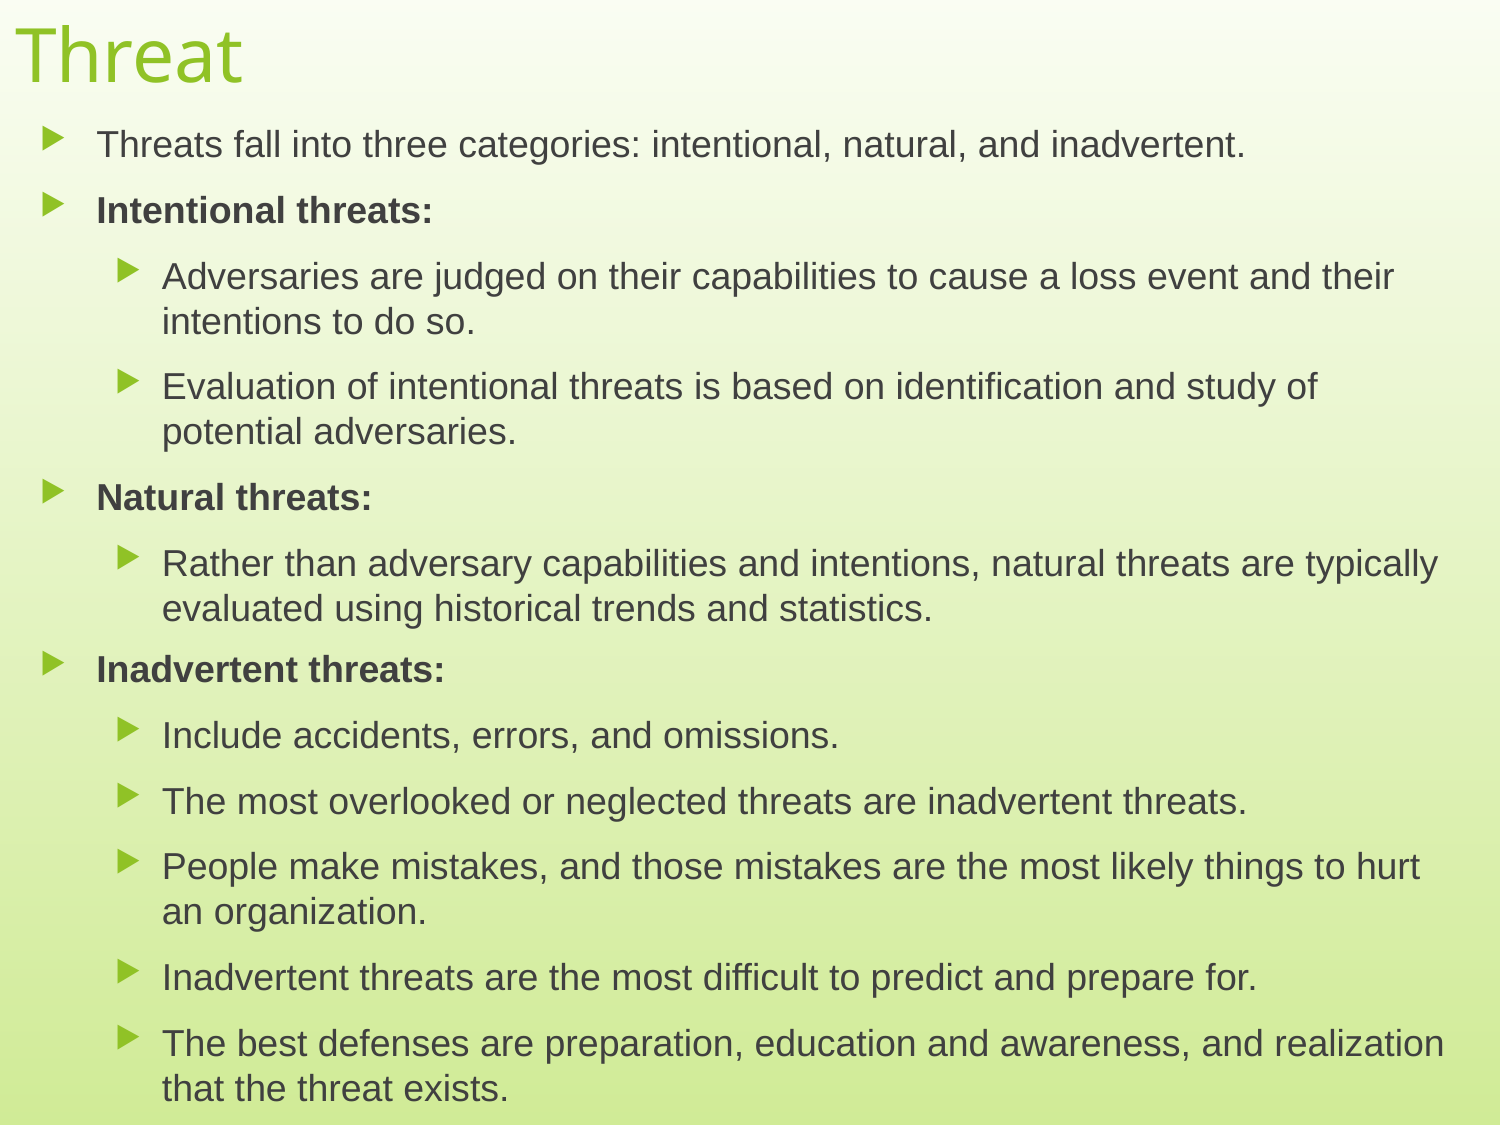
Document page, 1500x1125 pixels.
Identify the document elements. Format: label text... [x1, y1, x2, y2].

text_box Inadvertent threats: Include accidents, errors, and omissions. The most overlooked or neglected threats are inadvertent threats. People make mistakes, and those mistakes are the most likely things to hurt an organization. Inadvertent threats are the most difficult to predict and prepare for. The best defenses are preparation, education and awareness, and realization that the threat exists. [24, 637, 1463, 1125]
title Threat [0, 0, 1042, 217]
list Threats fall into three categories: intentional, natural, and inadvertent. Intentional threats: Adversaries are judged on their capabilities to cause a loss event and their intentions to do so. Evaluation of intentional threats is based on identification and study of potential adversaries. Natural threats: Rather than adversary capabilities and intentions, natural threats are typically evaluated using historical trends and statistics. [24, 112, 1463, 637]
